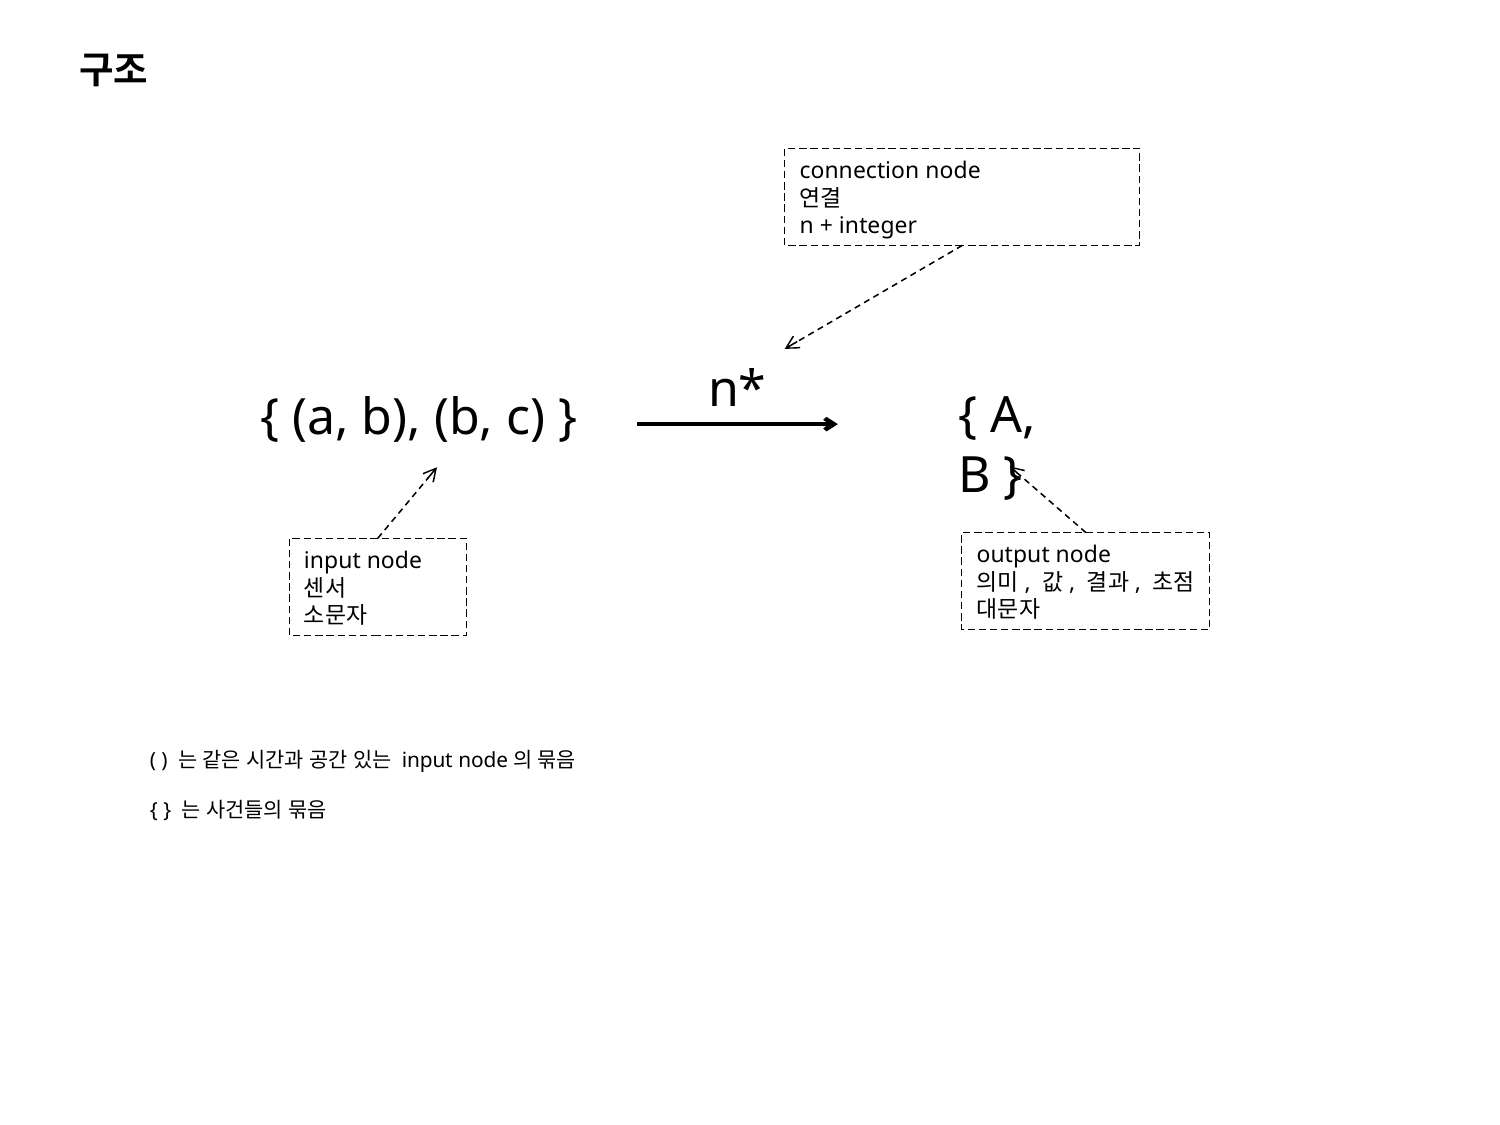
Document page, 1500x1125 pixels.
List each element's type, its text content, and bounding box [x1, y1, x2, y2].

text_box ( ) 는 같은 시간과 공간 있는 input node의 묶음 { } 는 사건들의 묶음 [135, 739, 1341, 830]
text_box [377, 467, 438, 539]
text_box n* [678, 348, 797, 423]
text_box connection node 연결 n + integer [784, 148, 1140, 246]
text_box input node 센서 소문자 [289, 538, 467, 636]
text_box output node 의미, 값, 결과, 초점 대문자 [961, 532, 1210, 630]
text_box { (a, b), (b, c) } [242, 376, 596, 452]
text_box { A, B } [908, 375, 1086, 511]
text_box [1009, 466, 1087, 533]
text_box 구조 [64, 38, 526, 98]
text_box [784, 246, 963, 350]
